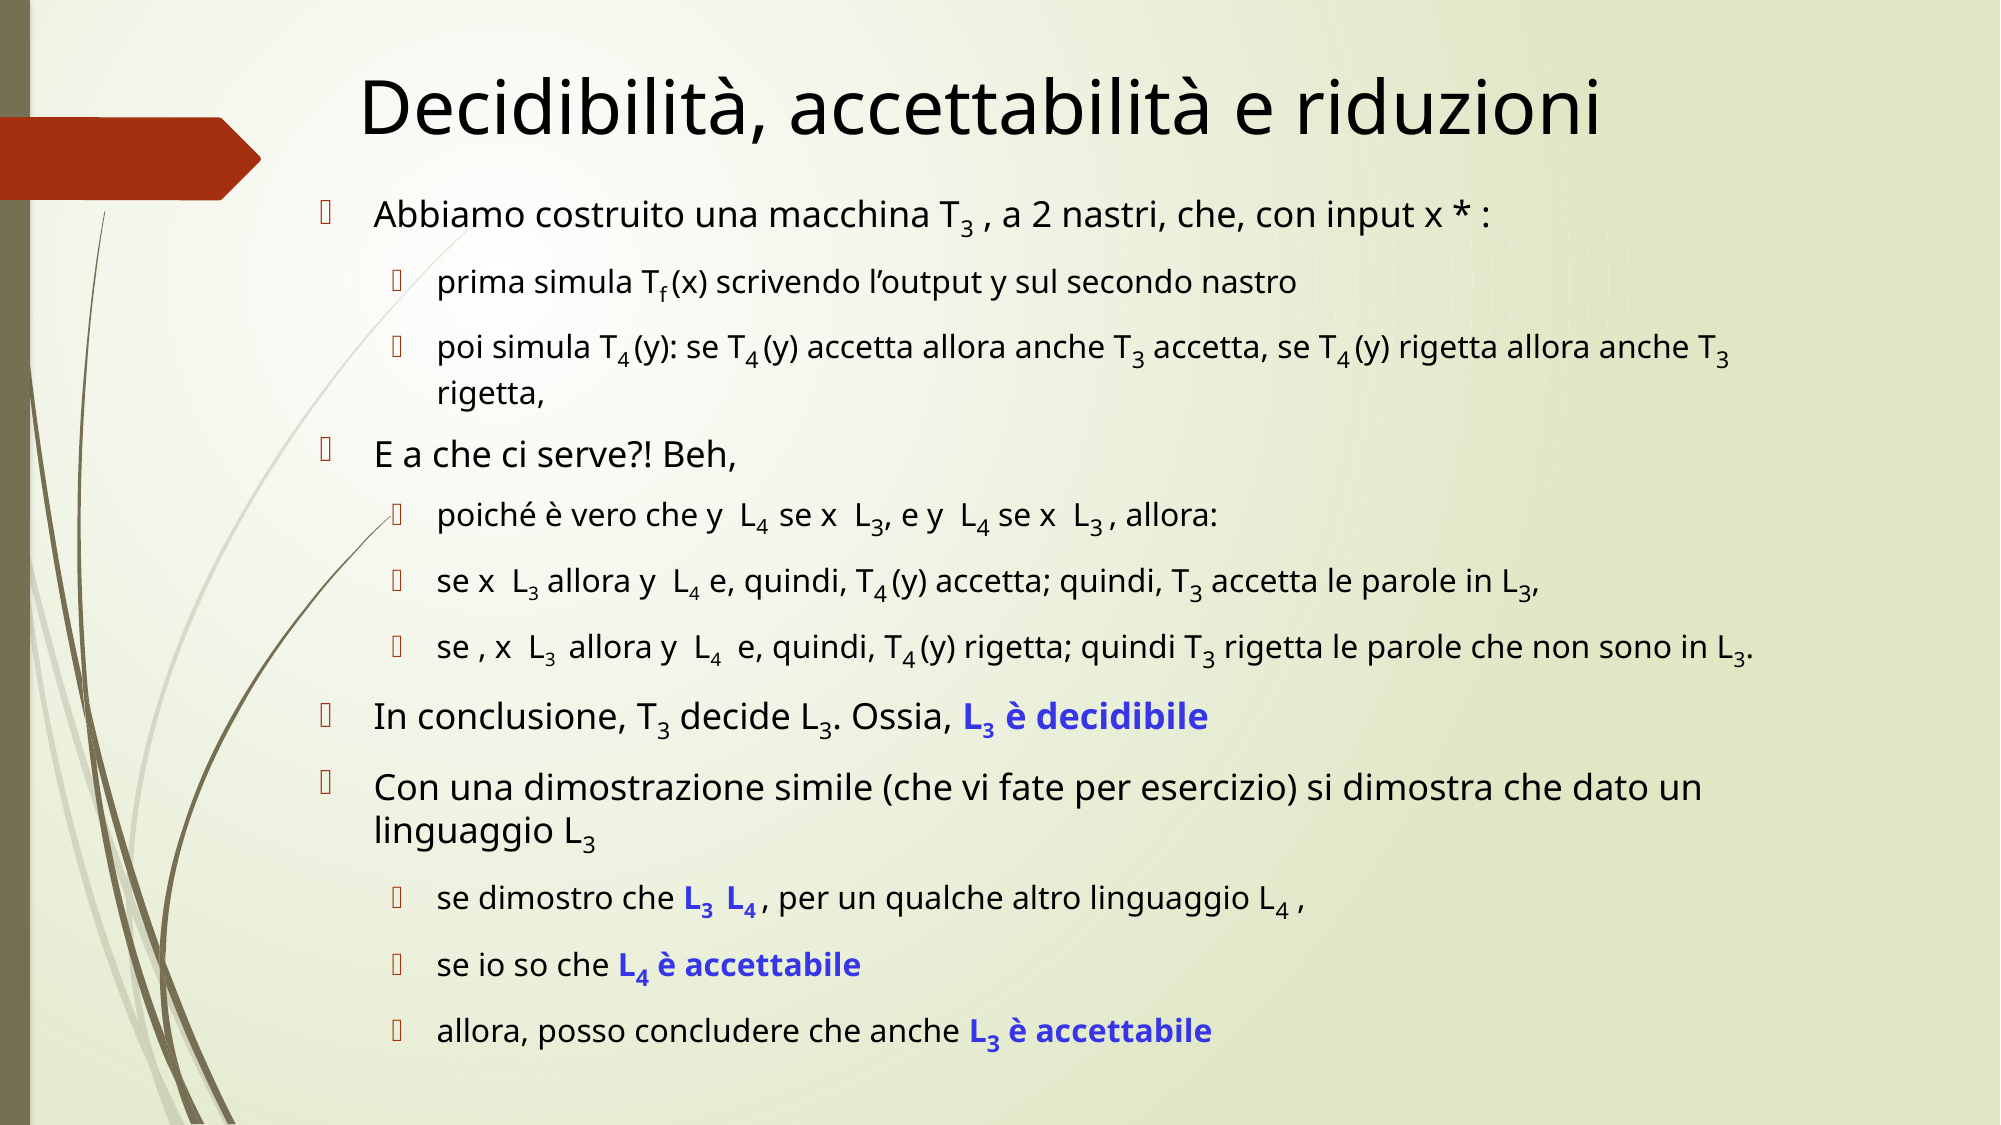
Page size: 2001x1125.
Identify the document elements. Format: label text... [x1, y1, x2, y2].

title Decidibilità, accettabilità e riduzioni [343, 51, 1806, 184]
